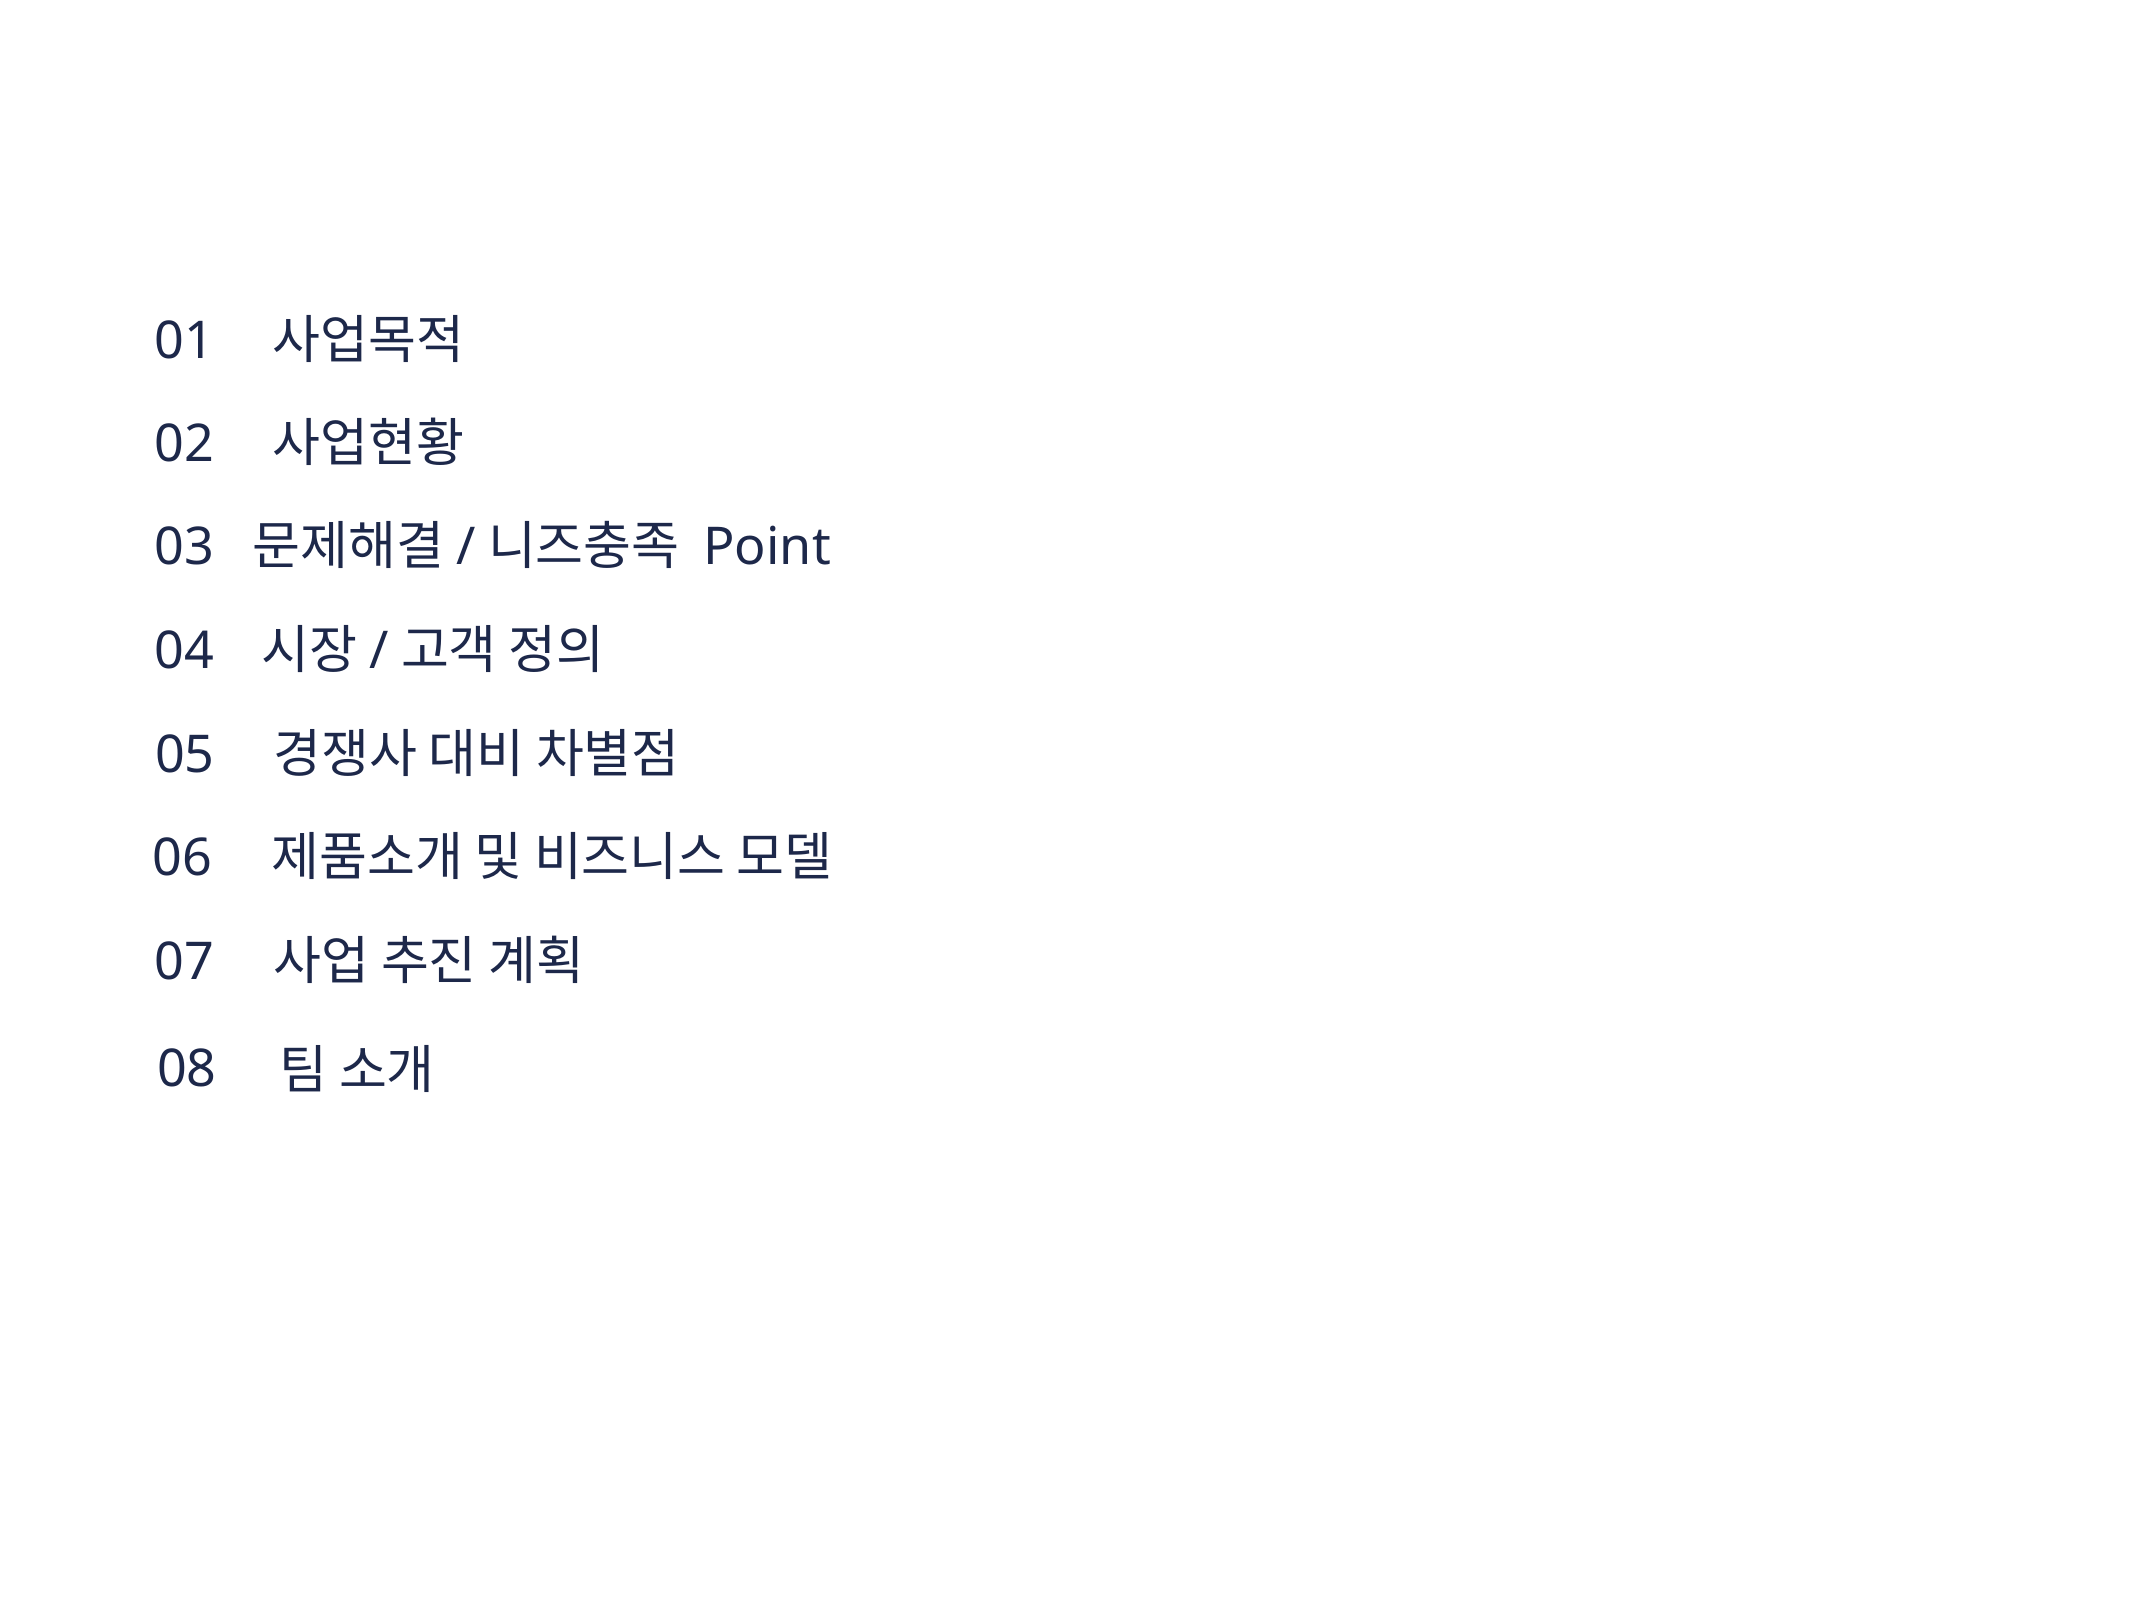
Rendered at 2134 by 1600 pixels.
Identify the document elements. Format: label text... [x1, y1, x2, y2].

text_box 사업 추진 계획 [265, 900, 593, 998]
text_box 06 [144, 796, 221, 895]
text_box 제품소개 및 비즈니스 모델 [263, 796, 841, 895]
text_box 08 [148, 1007, 225, 1106]
text_box 01 [146, 278, 223, 377]
text_box 경쟁사 대비 차별점 [265, 693, 688, 791]
text_box 04 [146, 589, 223, 688]
text_box 02 [146, 382, 223, 481]
text_box 07 [146, 900, 223, 998]
text_box 문제해결/니즈충족 Point [244, 485, 840, 584]
text_box 시장/고객 정의 [253, 589, 613, 688]
text_box 05 [146, 693, 223, 791]
text_box 사업현황 [264, 382, 473, 481]
text_box 팀 소개 [271, 1009, 444, 1108]
text_box 사업목적 [264, 278, 473, 377]
text_box 03 [146, 485, 223, 584]
